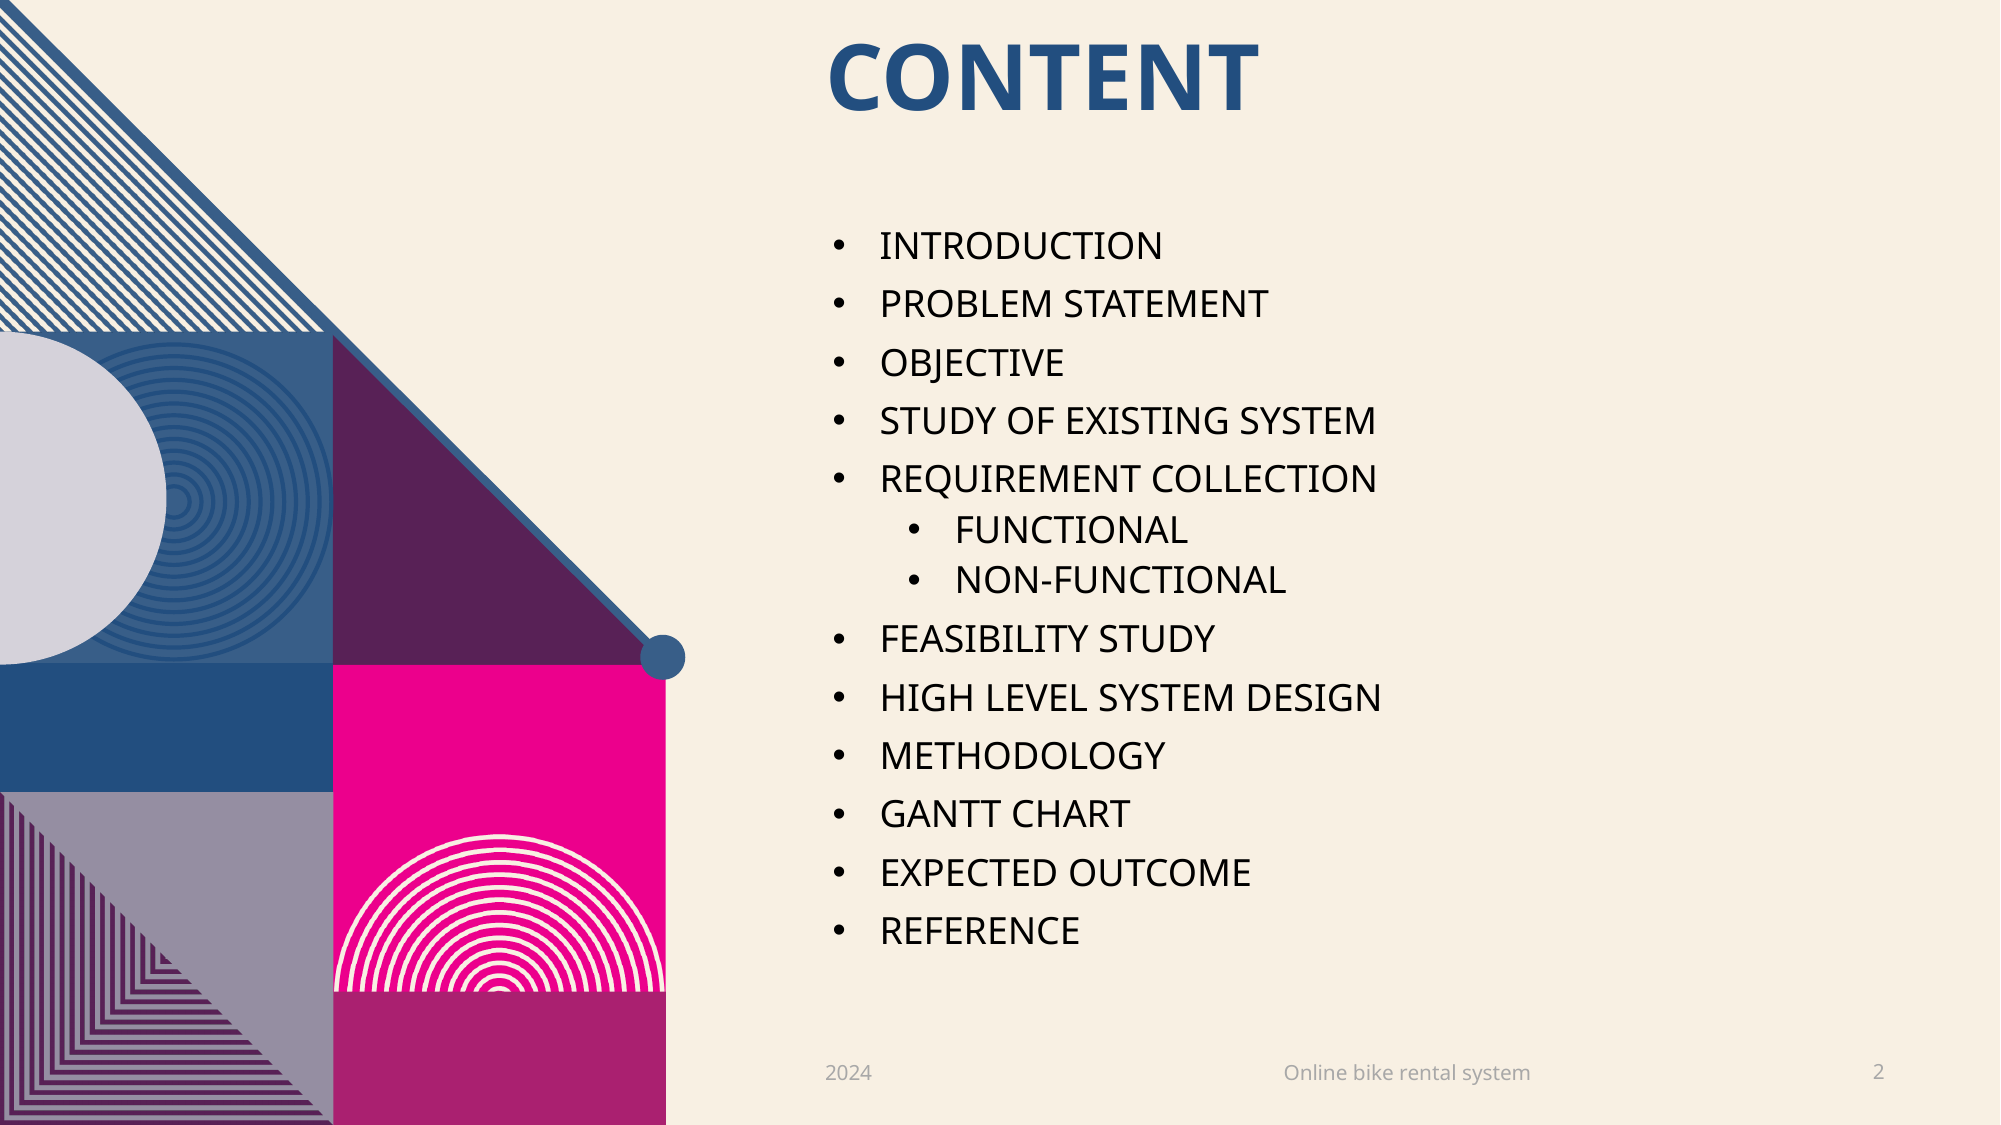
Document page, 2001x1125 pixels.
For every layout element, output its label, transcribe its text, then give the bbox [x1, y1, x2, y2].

list INTRODUCTION PROBLEM STATEMENT OBJECTIVE STUDY OF EXISTING SYSTEM REQUIREMENT COLLECTION FUNCTIONAL NON-FUNCTIONAL FEASIBILITY STUDY HIGH LEVEL SYSTEM DESIGN METHODOLOGY GANTT CHART EXPECTED OUTCOME REFERENCE [817, 201, 1900, 985]
footer Online bike rental system [1219, 1041, 1595, 1102]
slide_number 2 [1824, 1042, 1900, 1103]
picture [0, 4, 330, 333]
slide_number 2024 [810, 1042, 990, 1103]
picture [334, 834, 665, 991]
picture [10, 0, 332, 321]
picture [0, 792, 333, 1125]
title Content [810, 23, 1851, 241]
